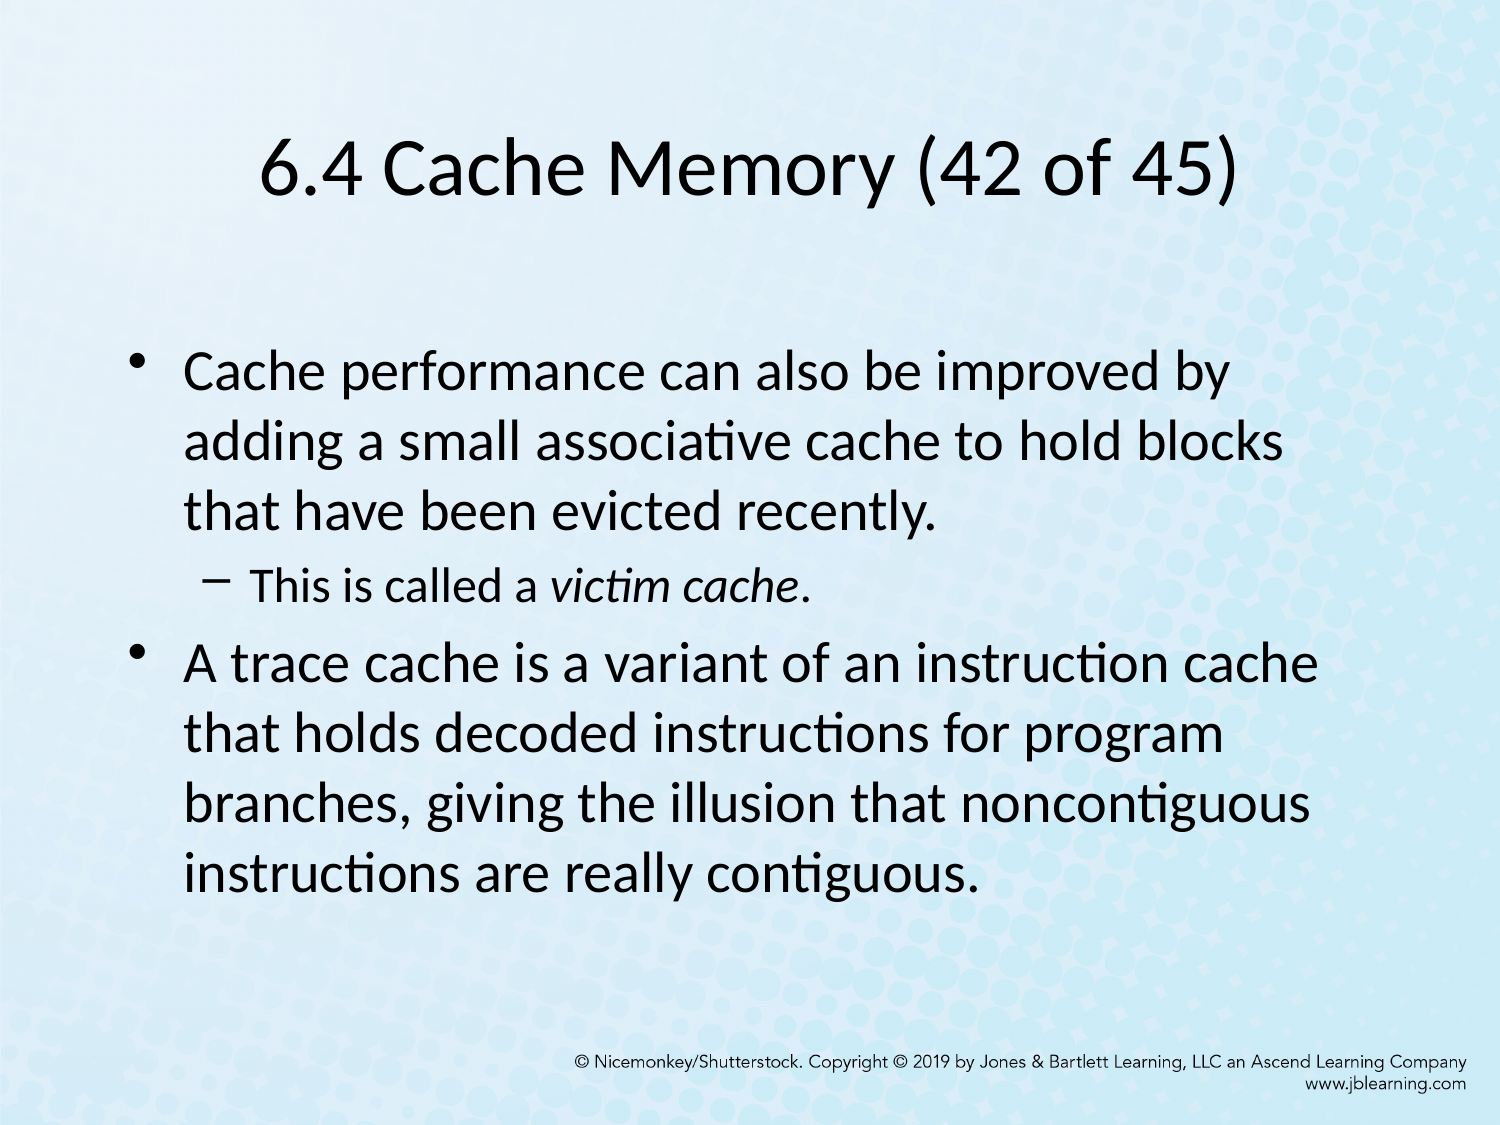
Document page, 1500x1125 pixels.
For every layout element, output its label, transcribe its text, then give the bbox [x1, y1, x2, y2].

picture [0, 0, 1500, 1125]
list Cache performance can also be improved by adding a small associative cache to hold blocks that have been evicted recently. This is called a victim cache. A trace cache is a variant of an instruction cache that holds decoded instructions for program branches, giving the illusion that noncontiguous instructions are really contiguous. [112, 324, 1388, 1000]
title 6.4 Cache Memory (42 of 45) [112, 62, 1388, 263]
